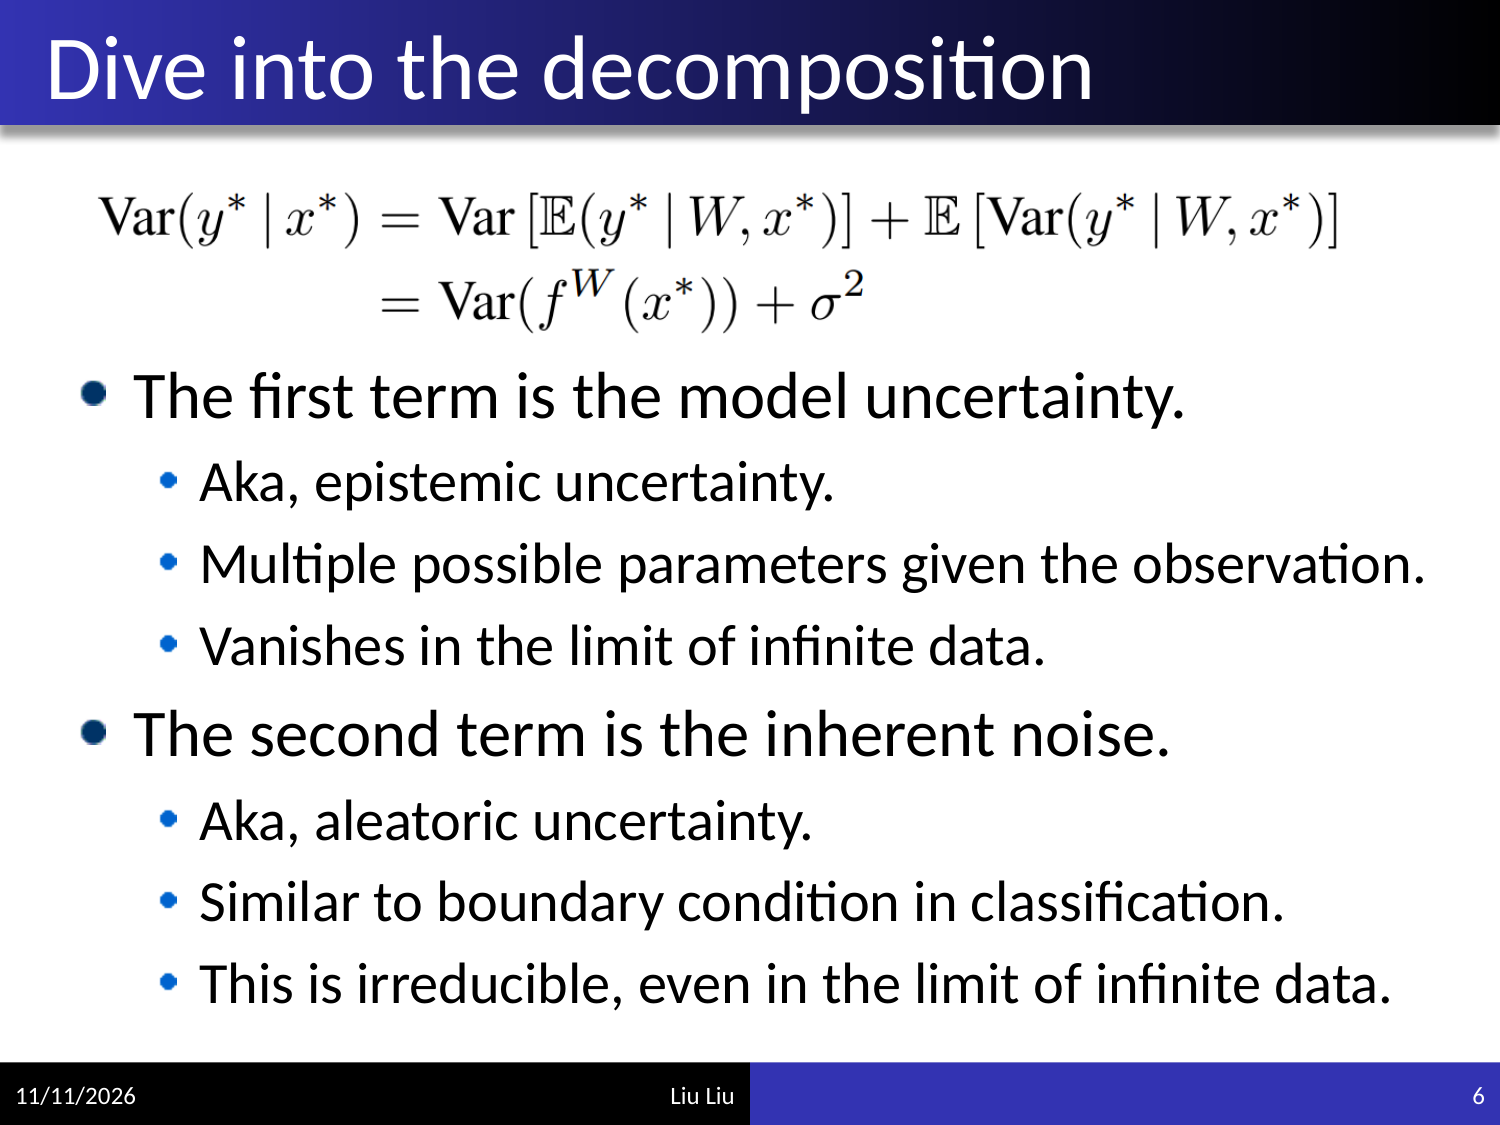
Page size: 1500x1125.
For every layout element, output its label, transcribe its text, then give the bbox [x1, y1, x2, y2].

picture [152, 804, 177, 830]
picture [152, 967, 177, 993]
picture [152, 886, 177, 911]
picture [152, 629, 177, 655]
picture [77, 716, 106, 745]
picture [77, 377, 106, 406]
picture [152, 466, 177, 491]
picture [152, 547, 177, 573]
picture [74, 160, 1363, 338]
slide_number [0, 1065, 176, 1125]
slide_number 6 [1325, 1065, 1500, 1125]
list The first term is the model uncertainty. Aka, epistemic uncertainty. Multiple possible parameters given the observation. Vanishes in the limit of infinite data. The second term is the inherent noise. Aka, aleatoric uncertainty. Similar to boundary condition in classification. This is irreducible, even in the limit of infinite data. [62, 157, 1483, 988]
title Dive into the decomposition [0, 0, 1463, 126]
